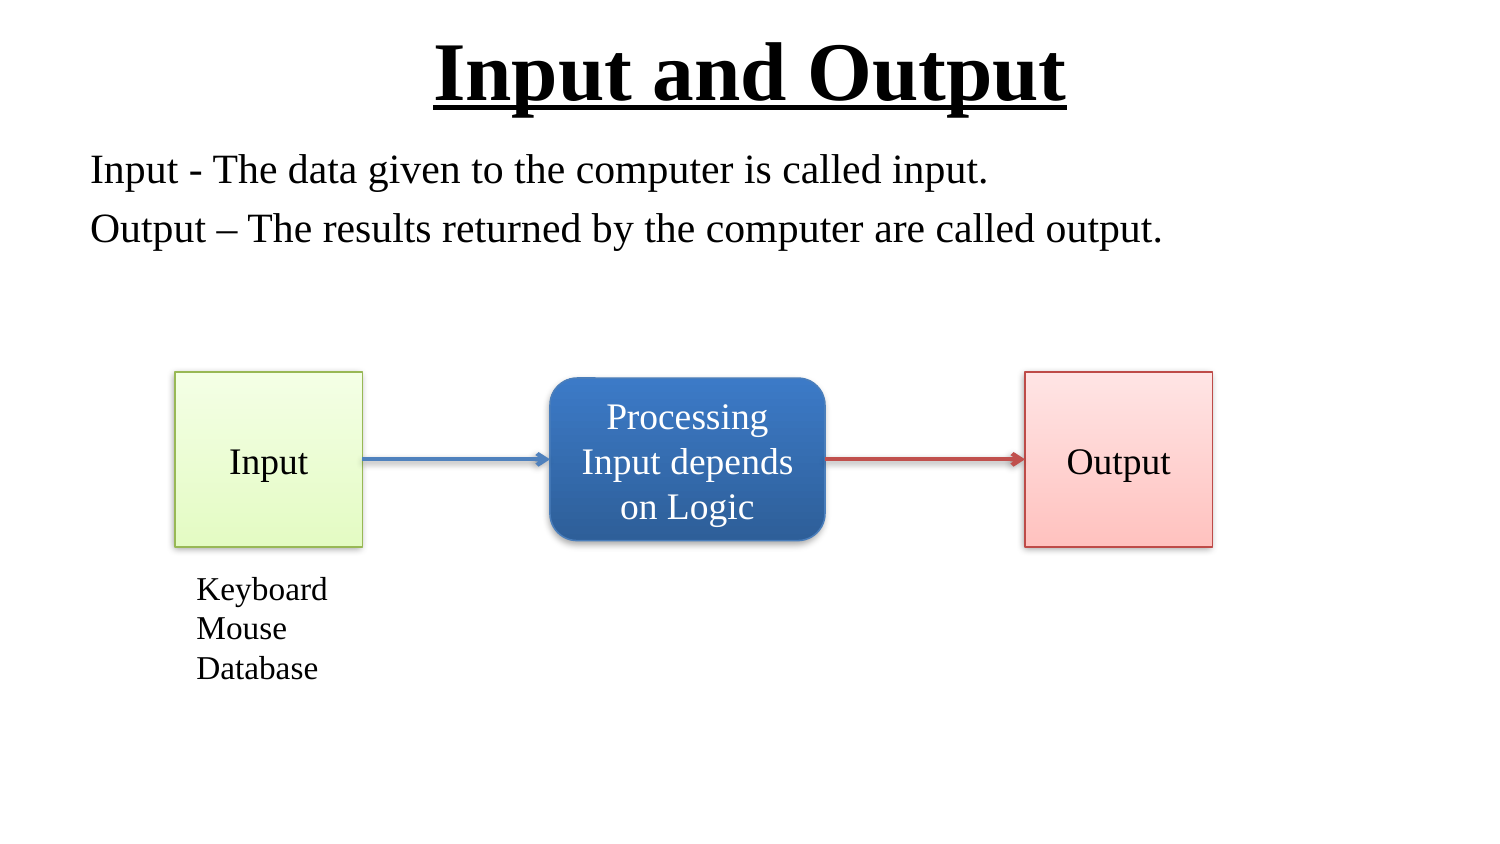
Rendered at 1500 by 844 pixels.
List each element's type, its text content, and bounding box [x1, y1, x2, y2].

text_box Keyboard Mouse Database [181, 559, 343, 694]
text_box Output [1024, 371, 1213, 548]
text_box Input [174, 371, 363, 548]
list Input - The data given to the computer is called input. Output – The results returned by the computer are called output. [75, 134, 1425, 322]
title Input and Output [75, 0, 1425, 134]
text_box Processing Input depends on Logic [549, 377, 826, 542]
